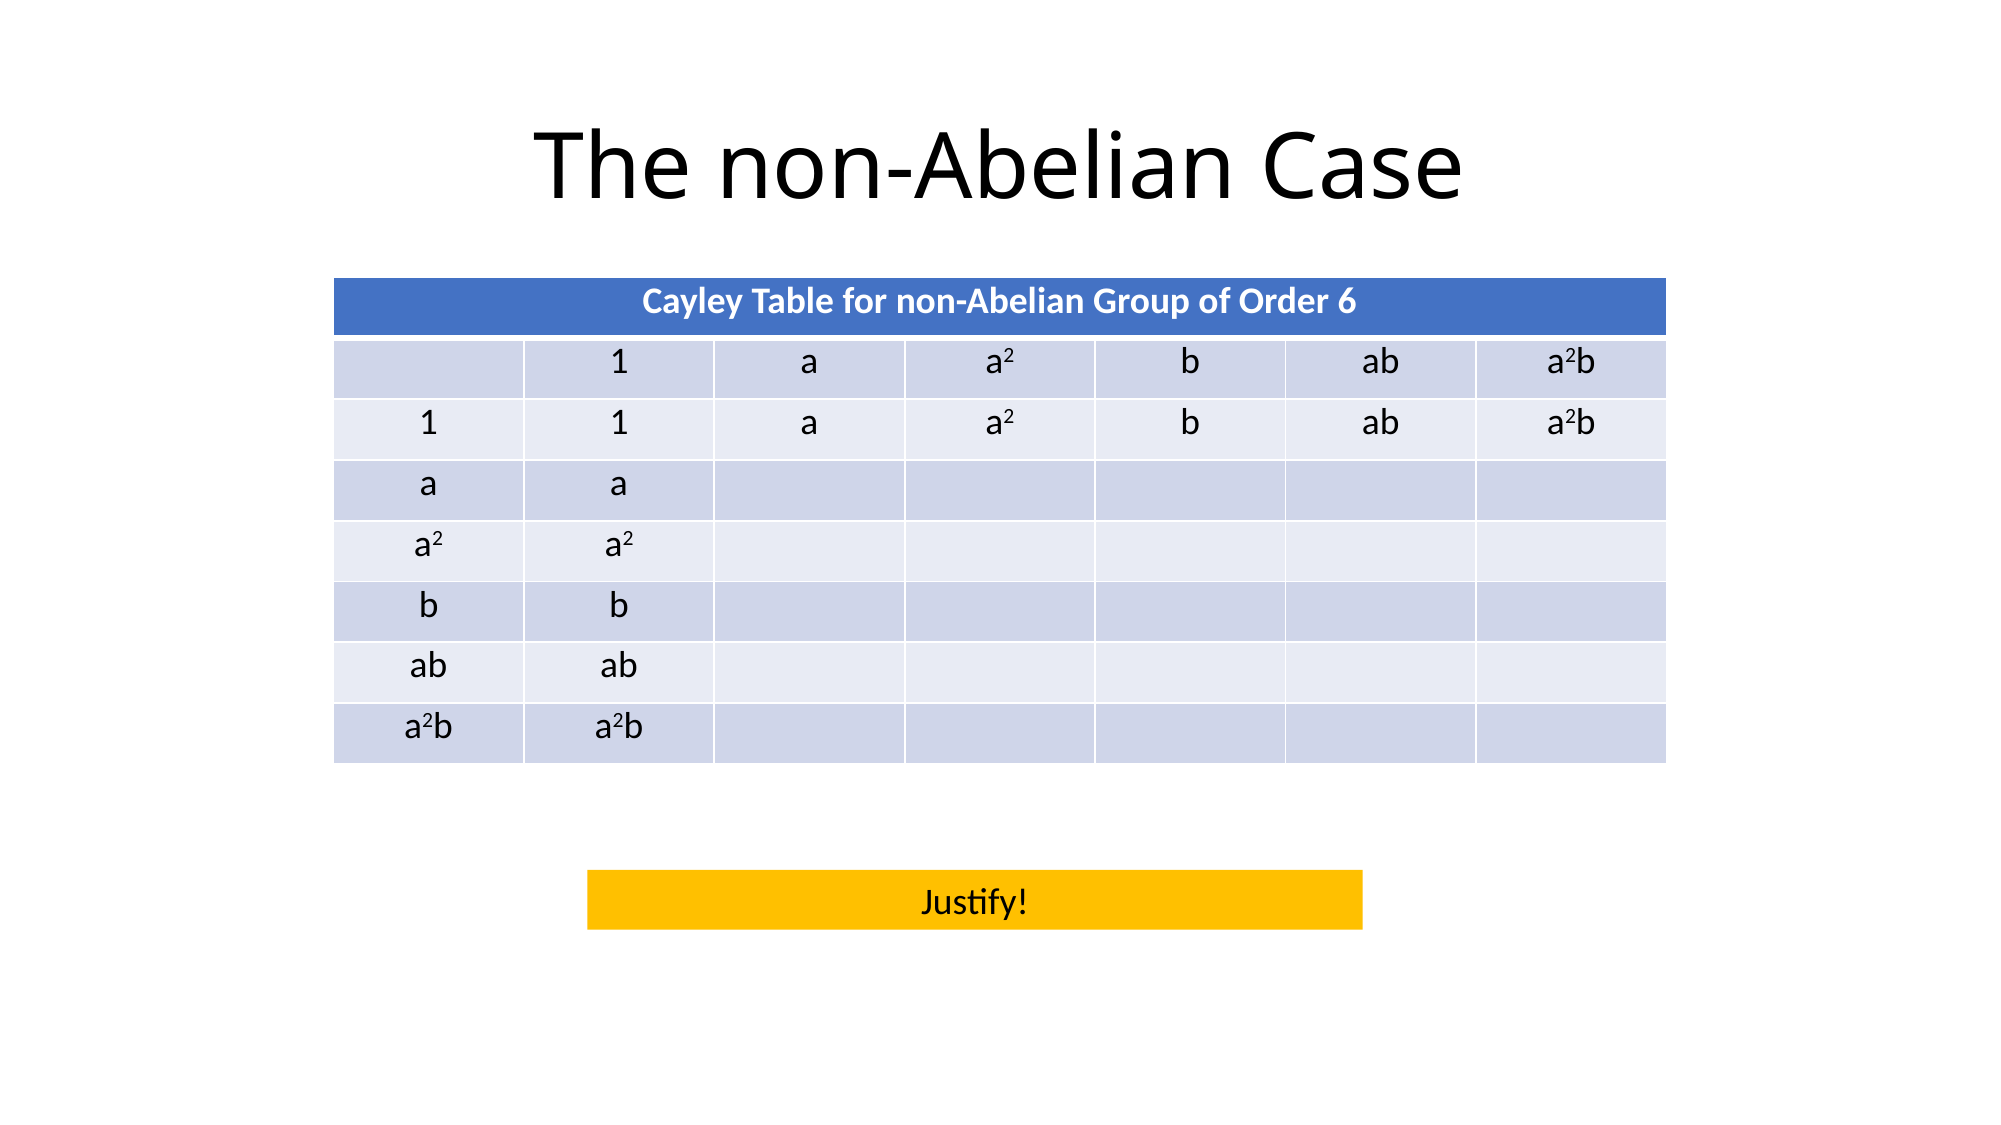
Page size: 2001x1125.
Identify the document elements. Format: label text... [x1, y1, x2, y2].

table_cell [906, 582, 1094, 641]
table_cell a [715, 341, 904, 398]
table_cell [1096, 643, 1285, 702]
table_cell [1096, 582, 1285, 641]
table_cell a2 [525, 522, 713, 581]
table_cell a2b [1477, 400, 1666, 459]
table_cell [1096, 461, 1285, 520]
table_cell b [1096, 341, 1285, 398]
table_cell 1 [525, 400, 713, 459]
table_cell ab [1286, 341, 1475, 398]
table_cell ab [525, 643, 713, 702]
table_cell a [525, 461, 713, 520]
table_cell [906, 643, 1094, 702]
table_cell [1286, 704, 1475, 763]
table_cell a [715, 400, 904, 459]
table_cell [715, 582, 904, 641]
table_cell a2 [906, 400, 1094, 459]
table_cell [1477, 704, 1666, 763]
table_cell [715, 643, 904, 702]
table_cell a [334, 461, 523, 520]
table_cell [1477, 522, 1666, 581]
table_cell [1096, 704, 1285, 763]
table_cell [1477, 582, 1666, 641]
text_box Justify! [587, 869, 1363, 930]
table_cell 1 [334, 400, 523, 459]
table_cell [906, 704, 1094, 763]
table_cell [715, 704, 904, 763]
table_cell 1 [525, 341, 713, 398]
table_cell [1286, 643, 1475, 702]
table_cell a2b [334, 704, 523, 763]
table_cell [1477, 461, 1666, 520]
table_cell [906, 522, 1094, 581]
table_cell [1477, 643, 1666, 702]
table_cell ab [334, 643, 523, 702]
table_cell [715, 461, 904, 520]
table_cell a2b [525, 704, 713, 763]
table_cell [1286, 461, 1475, 520]
table_cell a2 [334, 522, 523, 581]
table_cell [715, 522, 904, 581]
table_cell [1286, 582, 1475, 641]
table_cell [334, 341, 523, 398]
table_cell [1286, 522, 1475, 581]
table_cell [906, 461, 1094, 520]
table_cell b [525, 582, 713, 641]
title The non-Abelian Case [137, 59, 1863, 278]
table_cell b [1096, 400, 1285, 459]
table_cell a2b [1477, 341, 1666, 398]
table_cell ab [1286, 400, 1475, 459]
table_cell b [334, 582, 523, 641]
table_cell [1096, 522, 1285, 581]
table_cell a2 [906, 341, 1094, 398]
table_header Cayley Table for non-Abelian Group of Order 6 [334, 278, 1666, 335]
